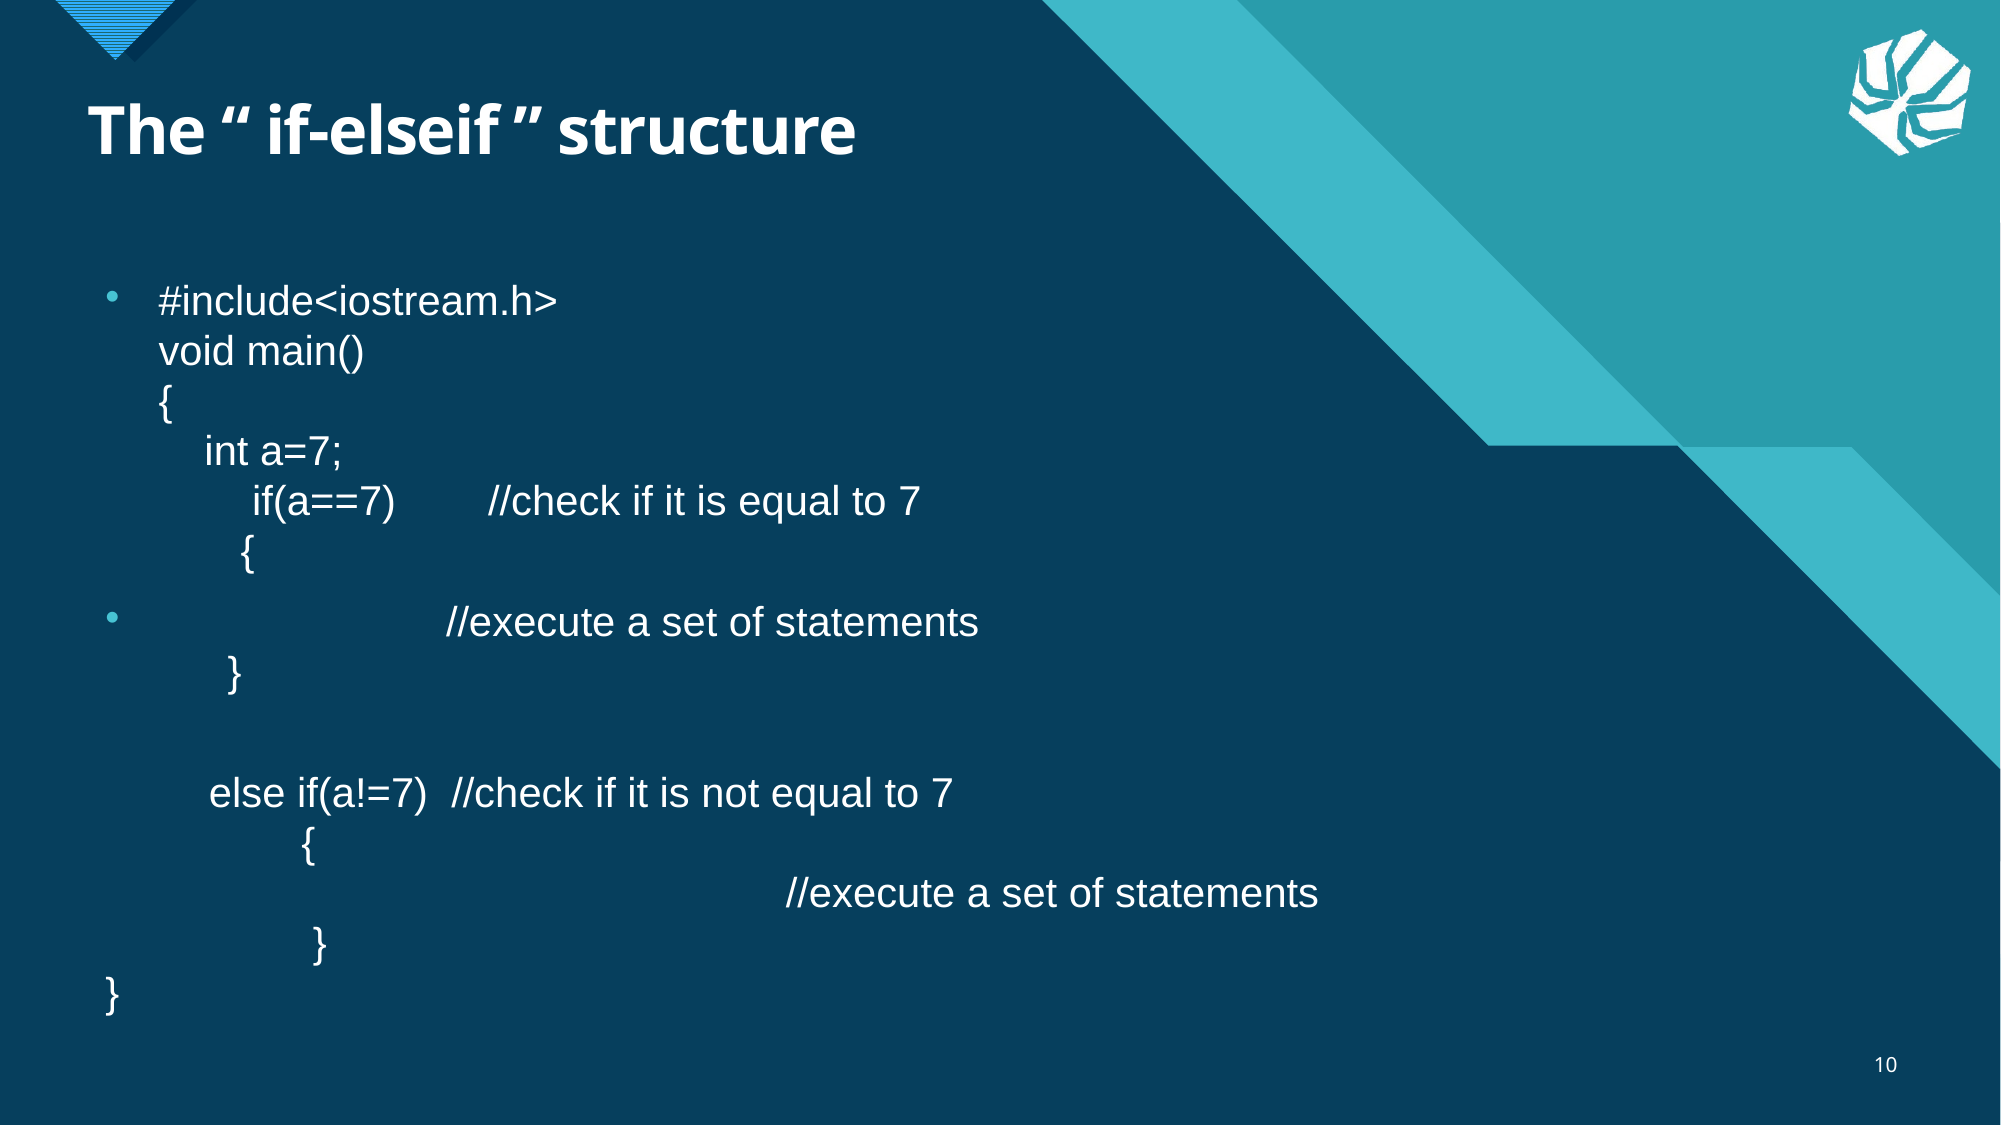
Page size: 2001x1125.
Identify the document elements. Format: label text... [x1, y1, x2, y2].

list #include<iostream.h> void main() { int a=7; if(a==7) //check if it is equal to 7 { //execute a set of statements } else if(a!=7) //check if it is not equal to 7 { //execute a set of statements } } [72, 266, 1482, 1096]
slide_number 10 [1845, 1035, 1913, 1096]
picture [1839, 18, 1986, 164]
title The “ if-elseif ” structure [72, 89, 1913, 177]
